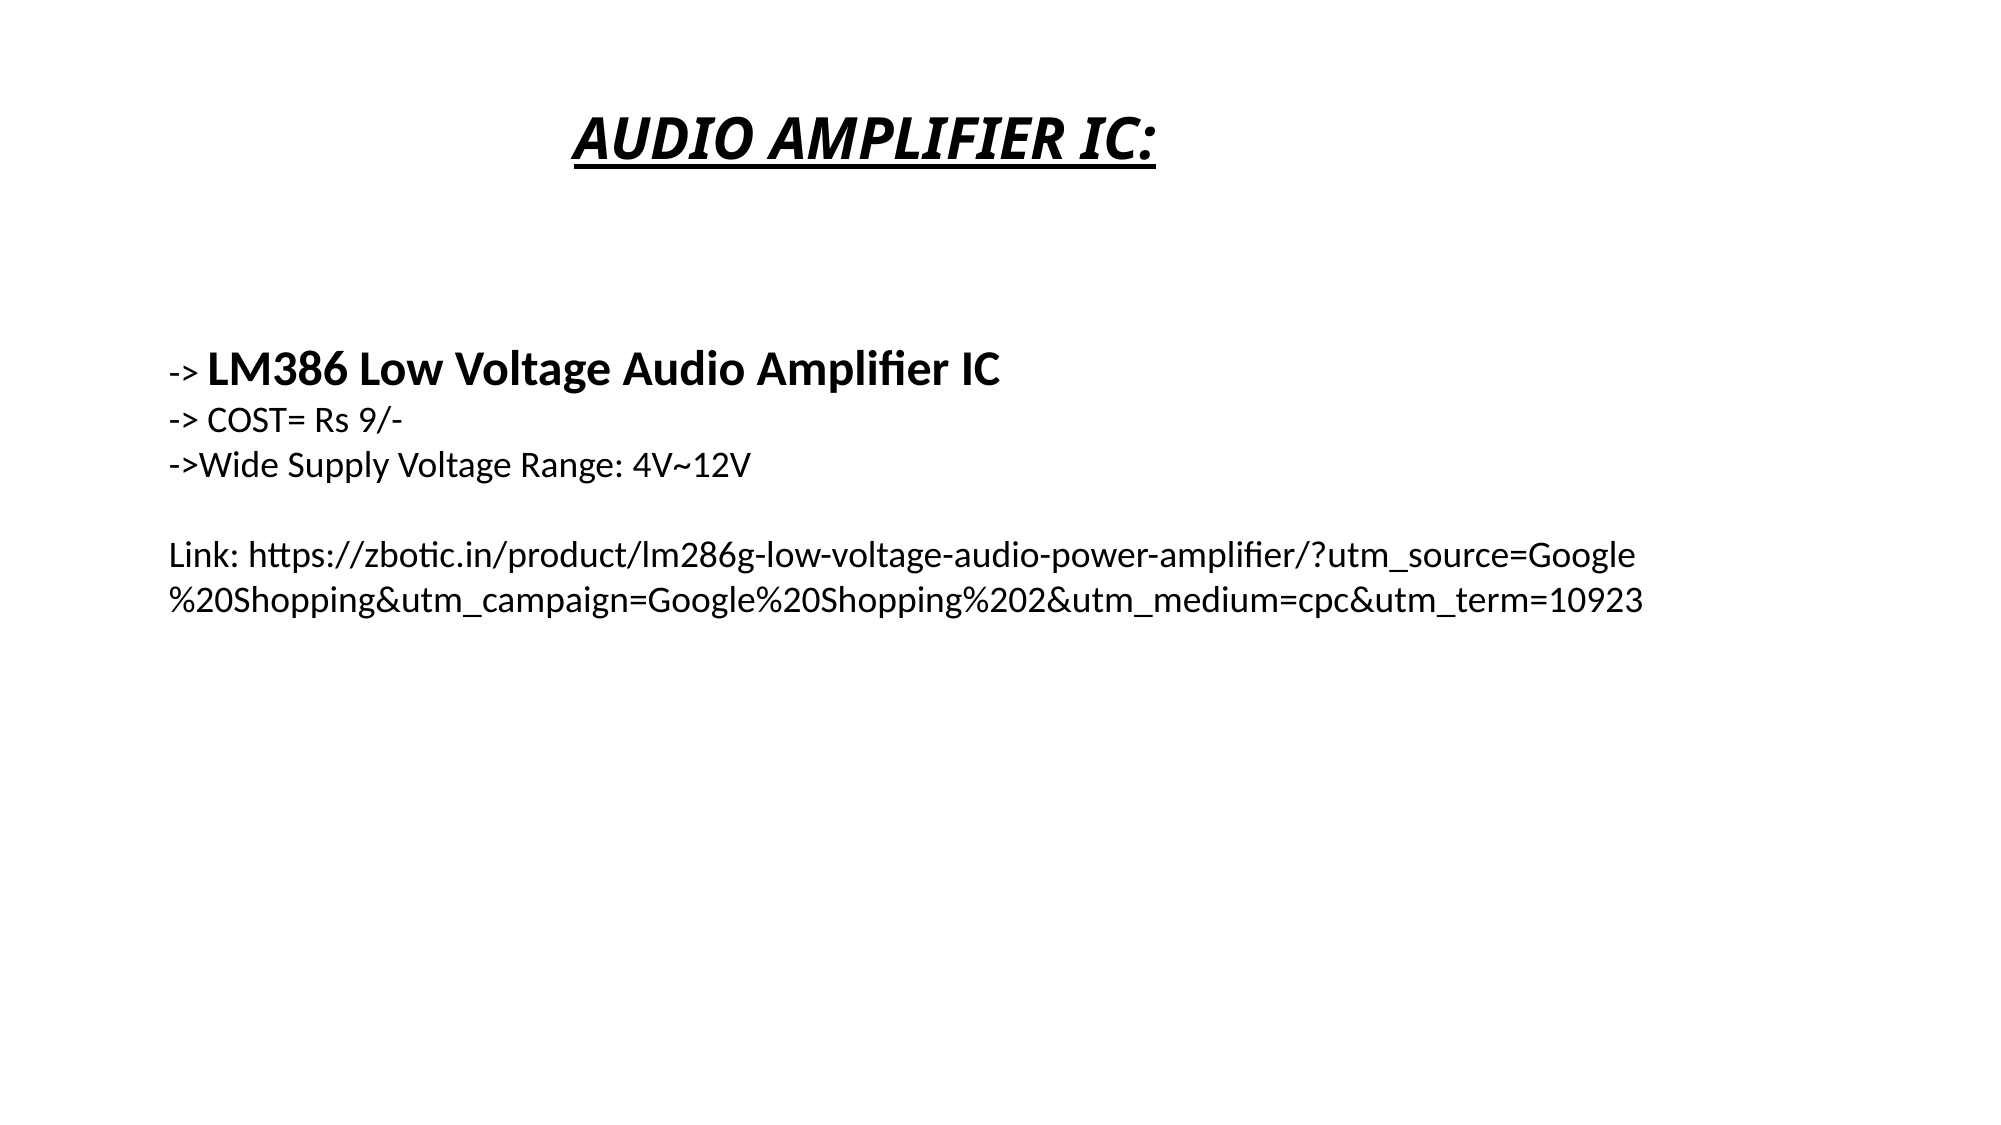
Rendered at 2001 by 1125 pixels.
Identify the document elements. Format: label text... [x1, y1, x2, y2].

text_box -> LM386 Low Voltage Audio Amplifier IC -> COST= Rs 9/- ->Wide Supply Voltage Range: 4V~12V Link: https://zbotic.in/product/lm286g-low-voltage-audio-power-amplifier/?utm_source=Google%20Shopping&utm_campaign=Google%20Shopping%202&utm_medium=cpc&utm_term=10923 [153, 327, 1868, 718]
text_box AUDIO AMPLIFIER IC: [559, 94, 1172, 179]
